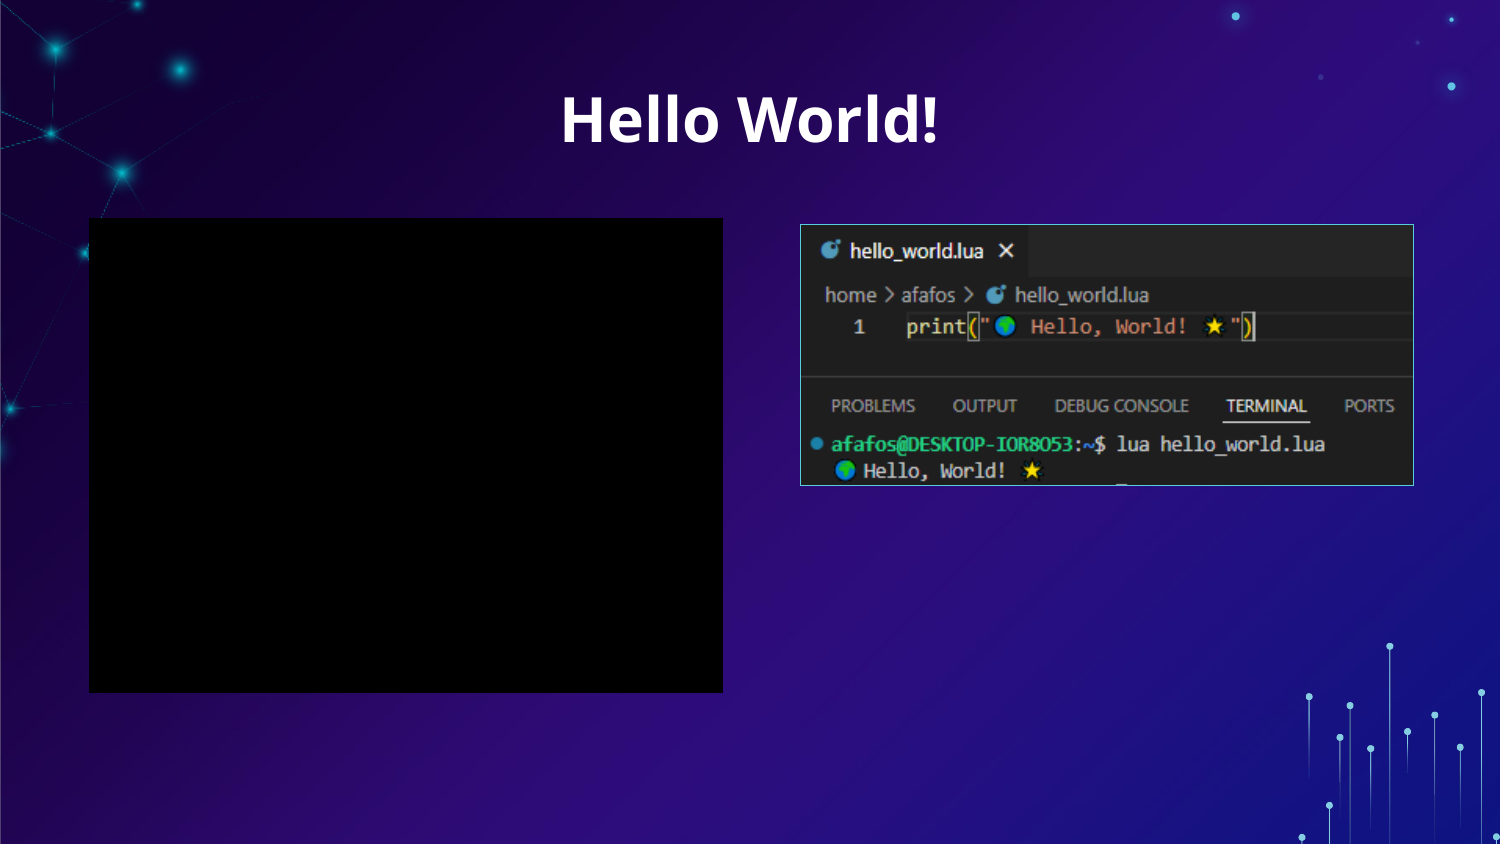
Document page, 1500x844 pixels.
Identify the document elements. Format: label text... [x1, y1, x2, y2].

text_box Hello World! [494, 65, 1006, 160]
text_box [88, 217, 724, 694]
picture [0, 0, 1500, 844]
